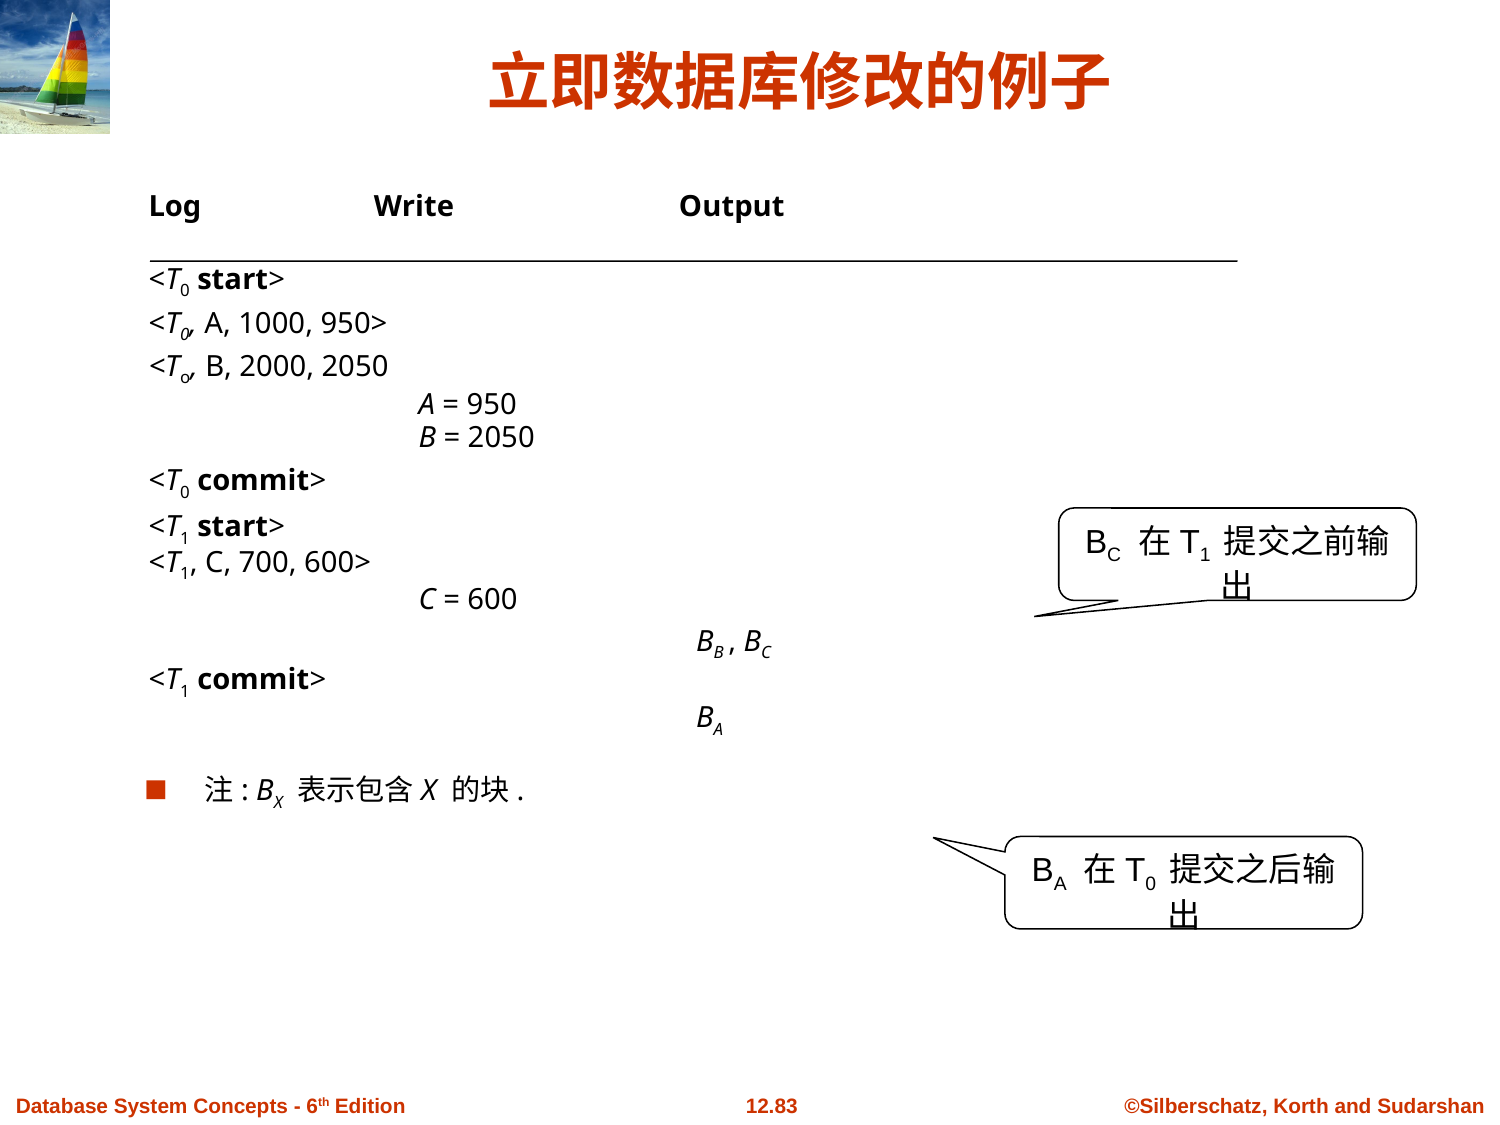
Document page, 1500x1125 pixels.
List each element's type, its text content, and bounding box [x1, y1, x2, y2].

title 立即数据库修改的例子 [137, 24, 1463, 126]
text_box BC 在T1 提交之前输出 [1034, 507, 1417, 617]
picture [0, 0, 110, 134]
list Log Write Output <T0 start> <T0, A, 1000, 950> <To, B, 2000, 2050 A = 950 B = 2050 <T0 commit> <T1 start> <T1, C, 700, 600> C = 600 BB , BC <T1 commit> BA 注: BX 表示包含X 的块. [133, 179, 1391, 985]
text_box BA 在T0 提交之后输出 [933, 836, 1363, 929]
